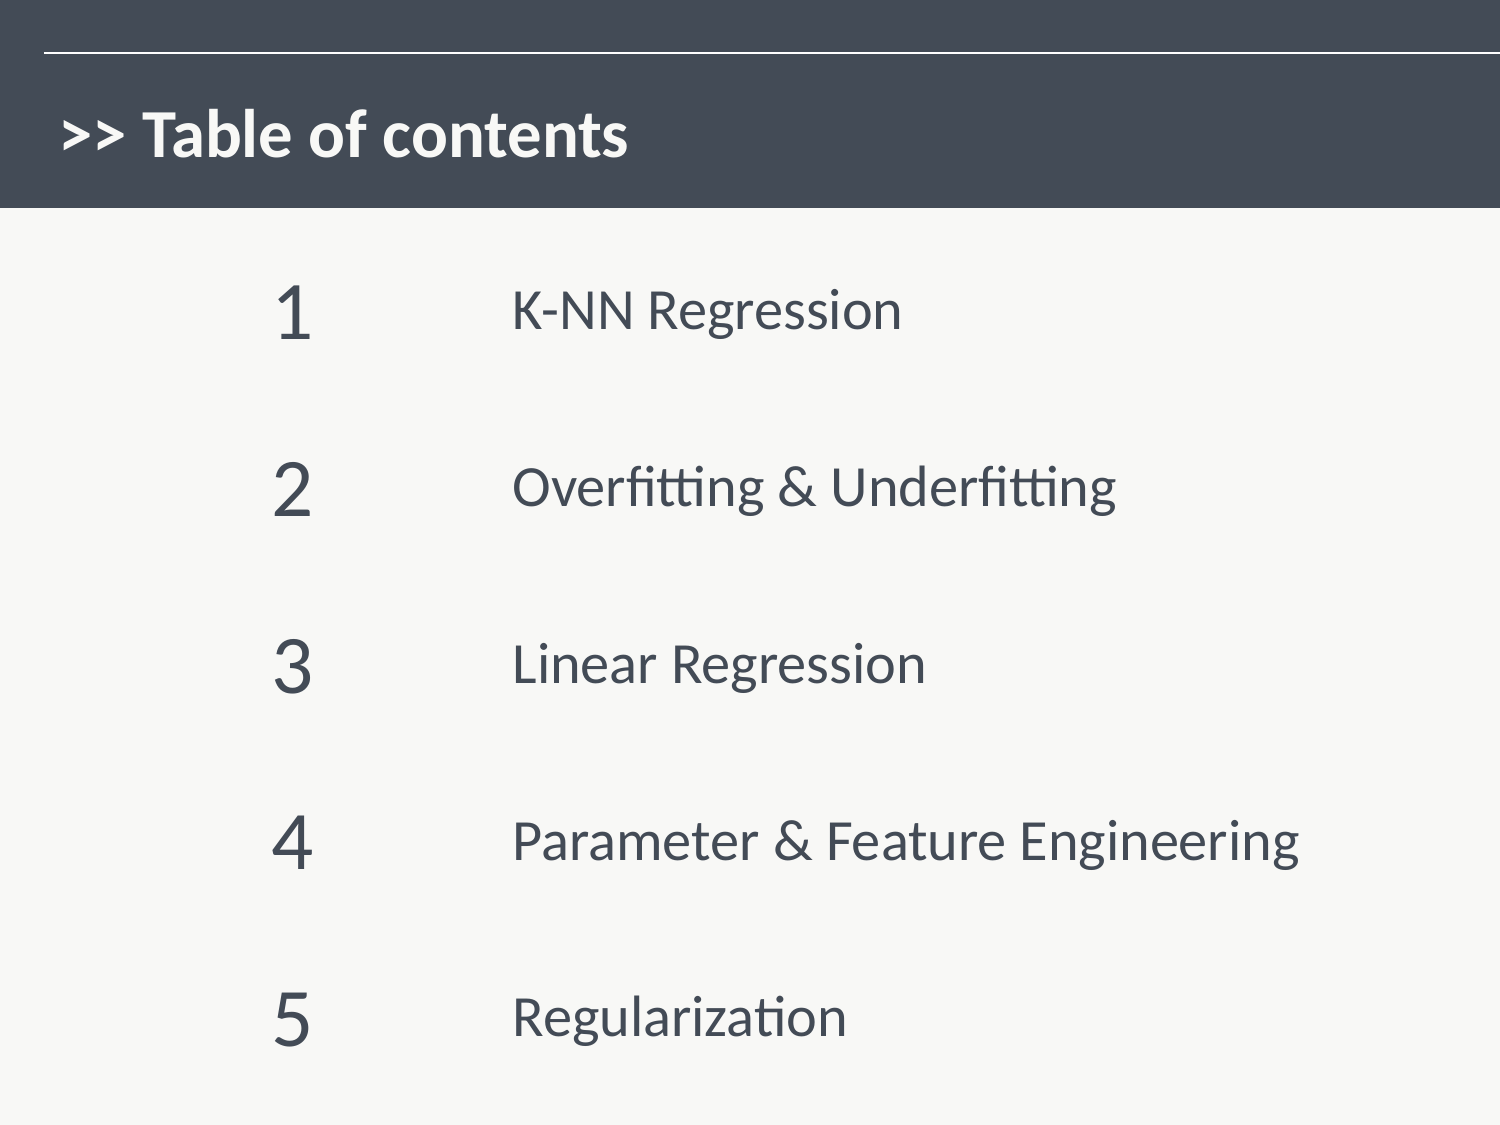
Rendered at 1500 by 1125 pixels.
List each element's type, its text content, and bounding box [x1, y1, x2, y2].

text_box 5 [257, 955, 431, 1071]
text_box [0, 0, 1500, 209]
text_box 3 [257, 602, 431, 718]
text_box >> Table of contents [43, 81, 1128, 179]
text_box Parameter & Feature Engineering [497, 794, 1329, 879]
text_box Linear Regression [497, 617, 1277, 703]
text_box 4 [257, 779, 431, 894]
text_box Regularization [497, 970, 1329, 1056]
text_box 1 [257, 248, 431, 364]
text_box Overfitting & Underfitting [497, 440, 1221, 526]
text_box 2 [257, 425, 431, 541]
text_box K-NN Regression [497, 264, 1158, 349]
